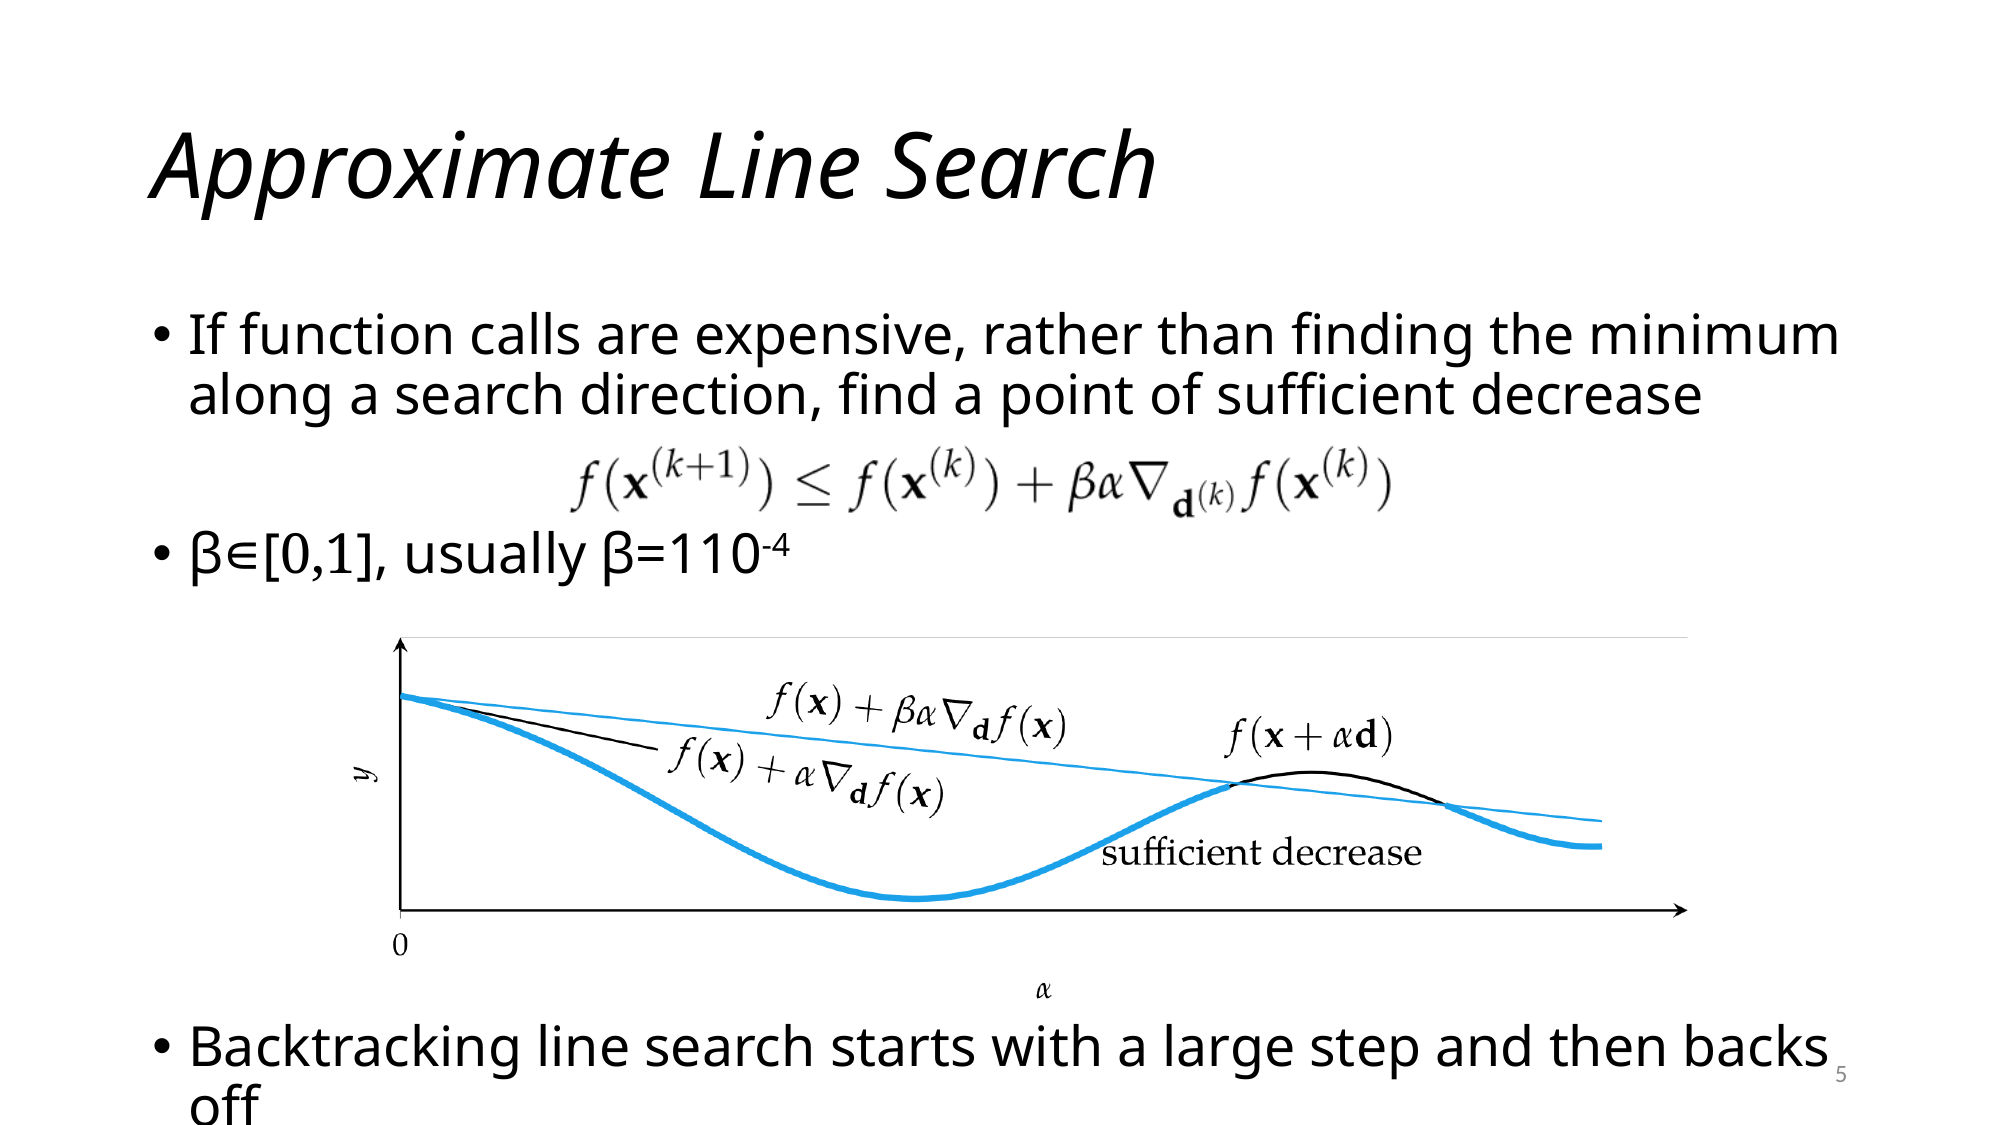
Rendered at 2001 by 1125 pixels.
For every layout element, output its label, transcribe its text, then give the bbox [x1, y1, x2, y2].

picture [335, 634, 1697, 1016]
title Approximate Line Search [137, 59, 1863, 278]
slide_number 5 [1412, 1042, 1863, 1103]
picture [504, 382, 1427, 535]
